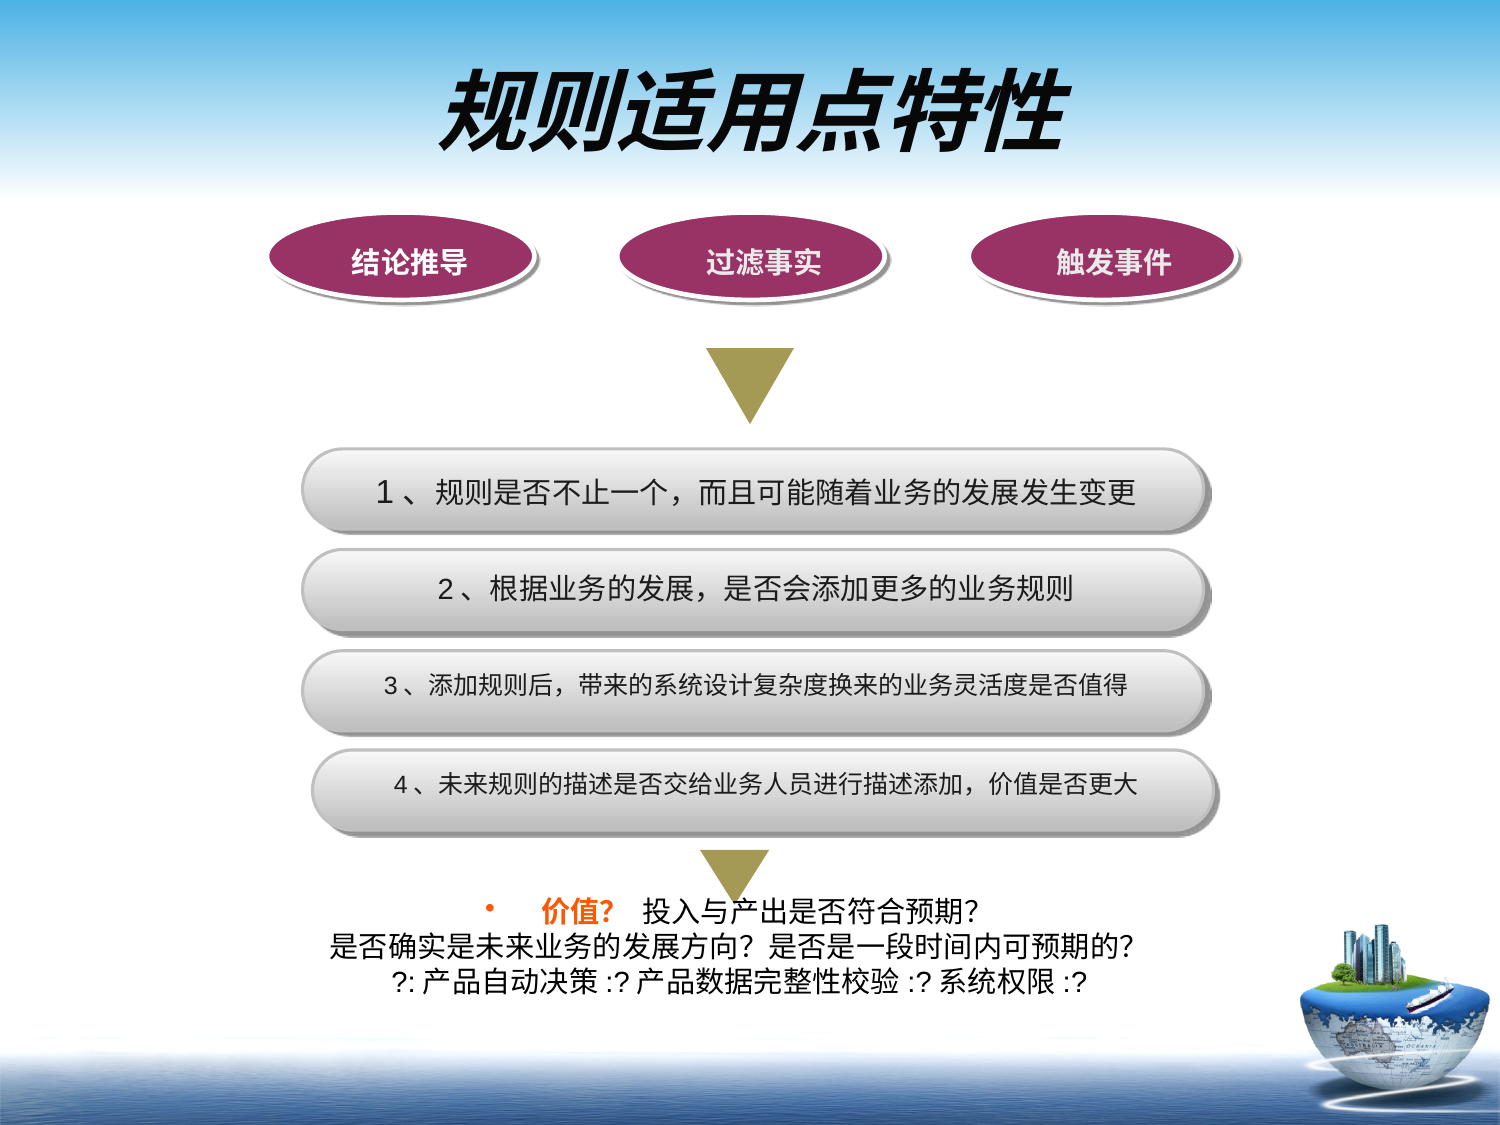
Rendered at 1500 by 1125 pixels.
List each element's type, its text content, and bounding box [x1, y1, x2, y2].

picture [0, 920, 1500, 1125]
text_box [302, 650, 1204, 731]
text_box 3、添加规则后，带来的系统设计复杂度换来的业务灵活度是否值得 [346, 662, 1166, 707]
text_box [968, 212, 1237, 300]
text_box [302, 448, 1204, 530]
text_box 4、未来规则的描述是否交给业务人员进行描述添加，价值是否更大 [356, 761, 1176, 806]
text_box [302, 549, 1204, 630]
text_box [312, 749, 1214, 831]
text_box 2、根据业务的发展，是否会添加更多的业务规则 [346, 562, 1166, 613]
text_box [699, 849, 770, 886]
text_box [617, 212, 885, 300]
text_box 过滤事实 [666, 236, 863, 287]
text_box 1、规则是否不止一个，而且可能随着业务的发展发生变更 [346, 462, 1166, 518]
text_box [266, 212, 535, 300]
text_box [705, 348, 794, 425]
title 规则适用点特性 [74, 37, 1426, 181]
text_box 触发事件 [1016, 236, 1213, 287]
text_box 结论推导 [312, 236, 509, 287]
text_box 价值？ 投入与产出是否符合预期？ 是否确实是未来业务的发展方向？是否是一段时间内可预期的？ ?:产品自动决策:?产品数据完整性校验:?系统权限:? [266, 886, 1213, 1007]
